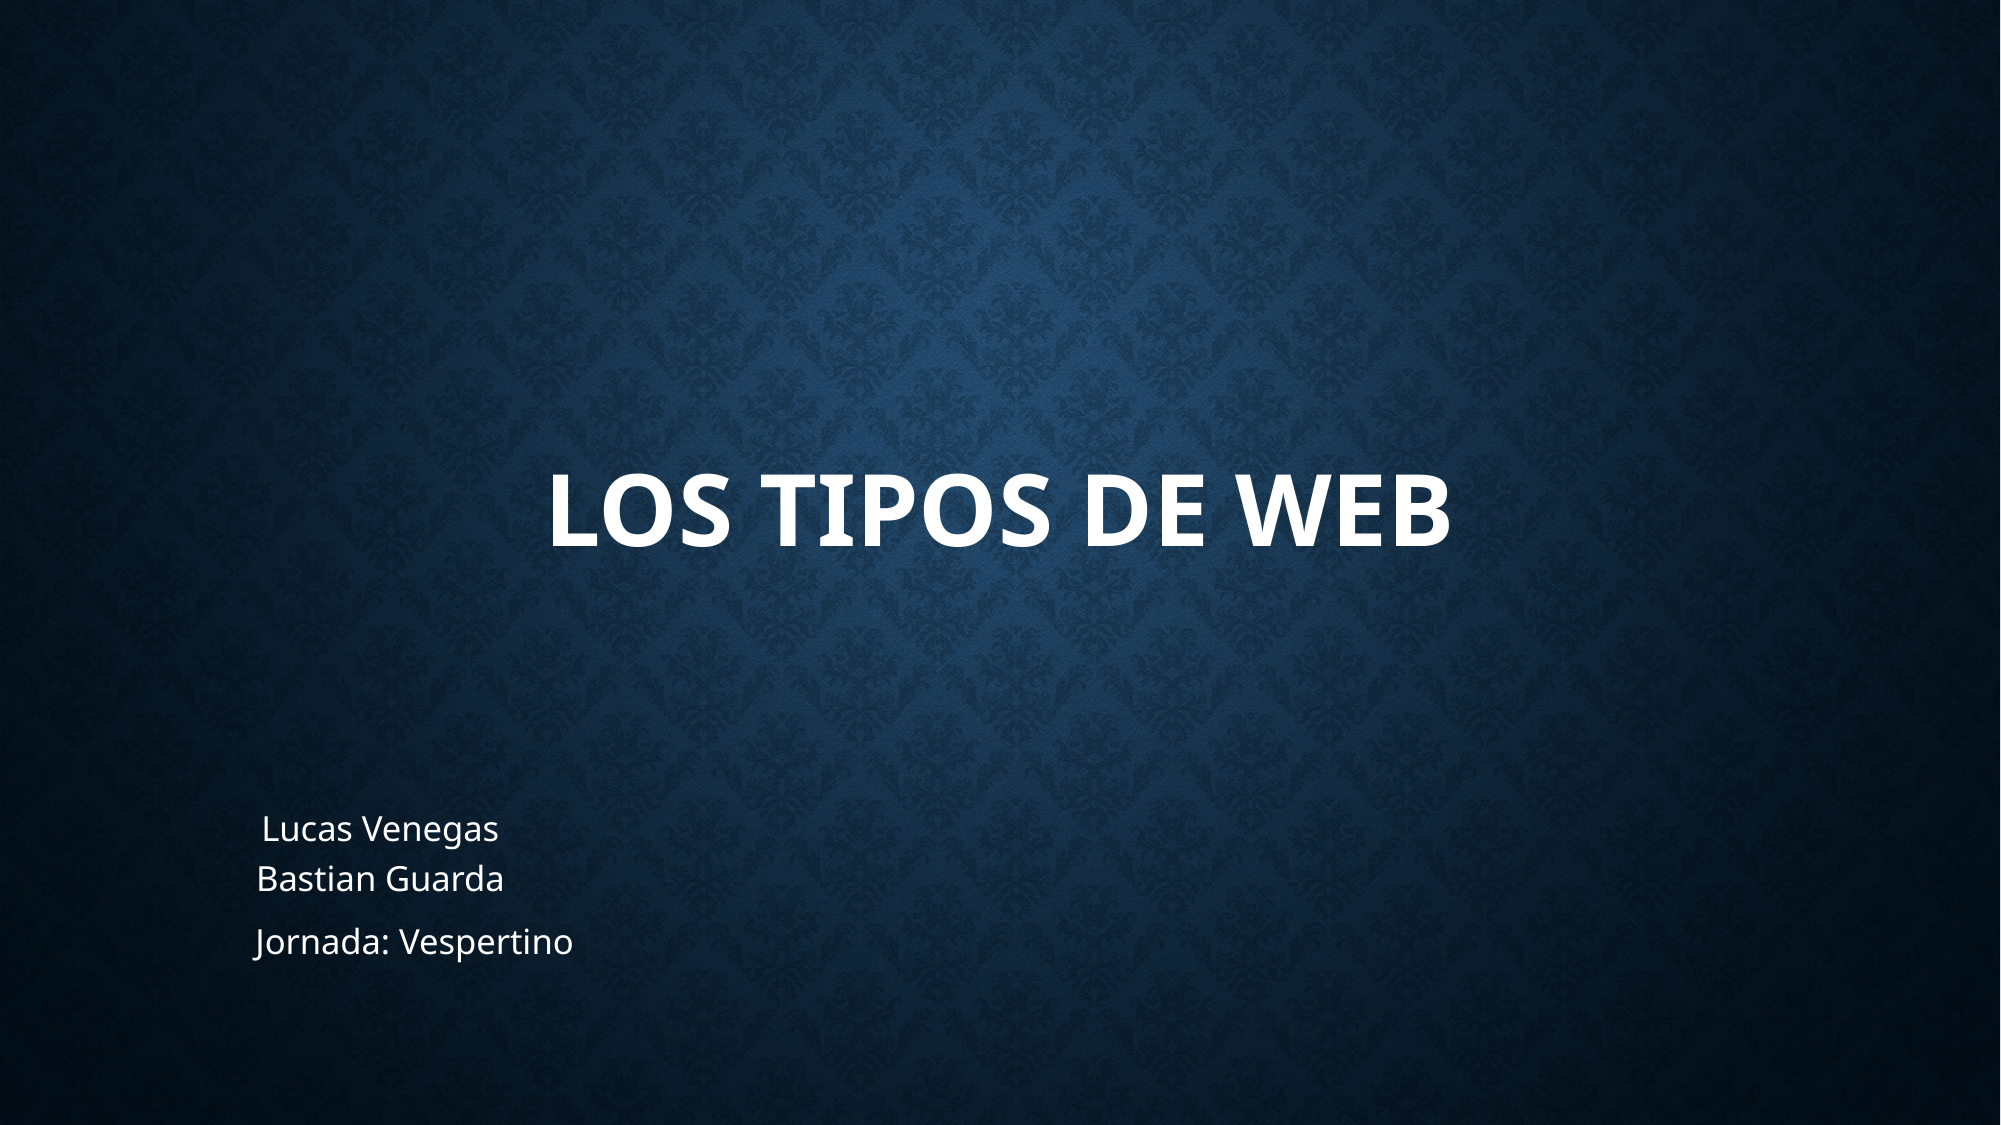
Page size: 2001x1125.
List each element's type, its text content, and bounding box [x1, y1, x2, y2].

picture [0, 0, 2001, 1125]
title LOS TIPOS DE WEB [261, 184, 1739, 576]
subtitle Lucas Venegas Bastian Guarda Jornada: Vespertino [166, 791, 595, 975]
